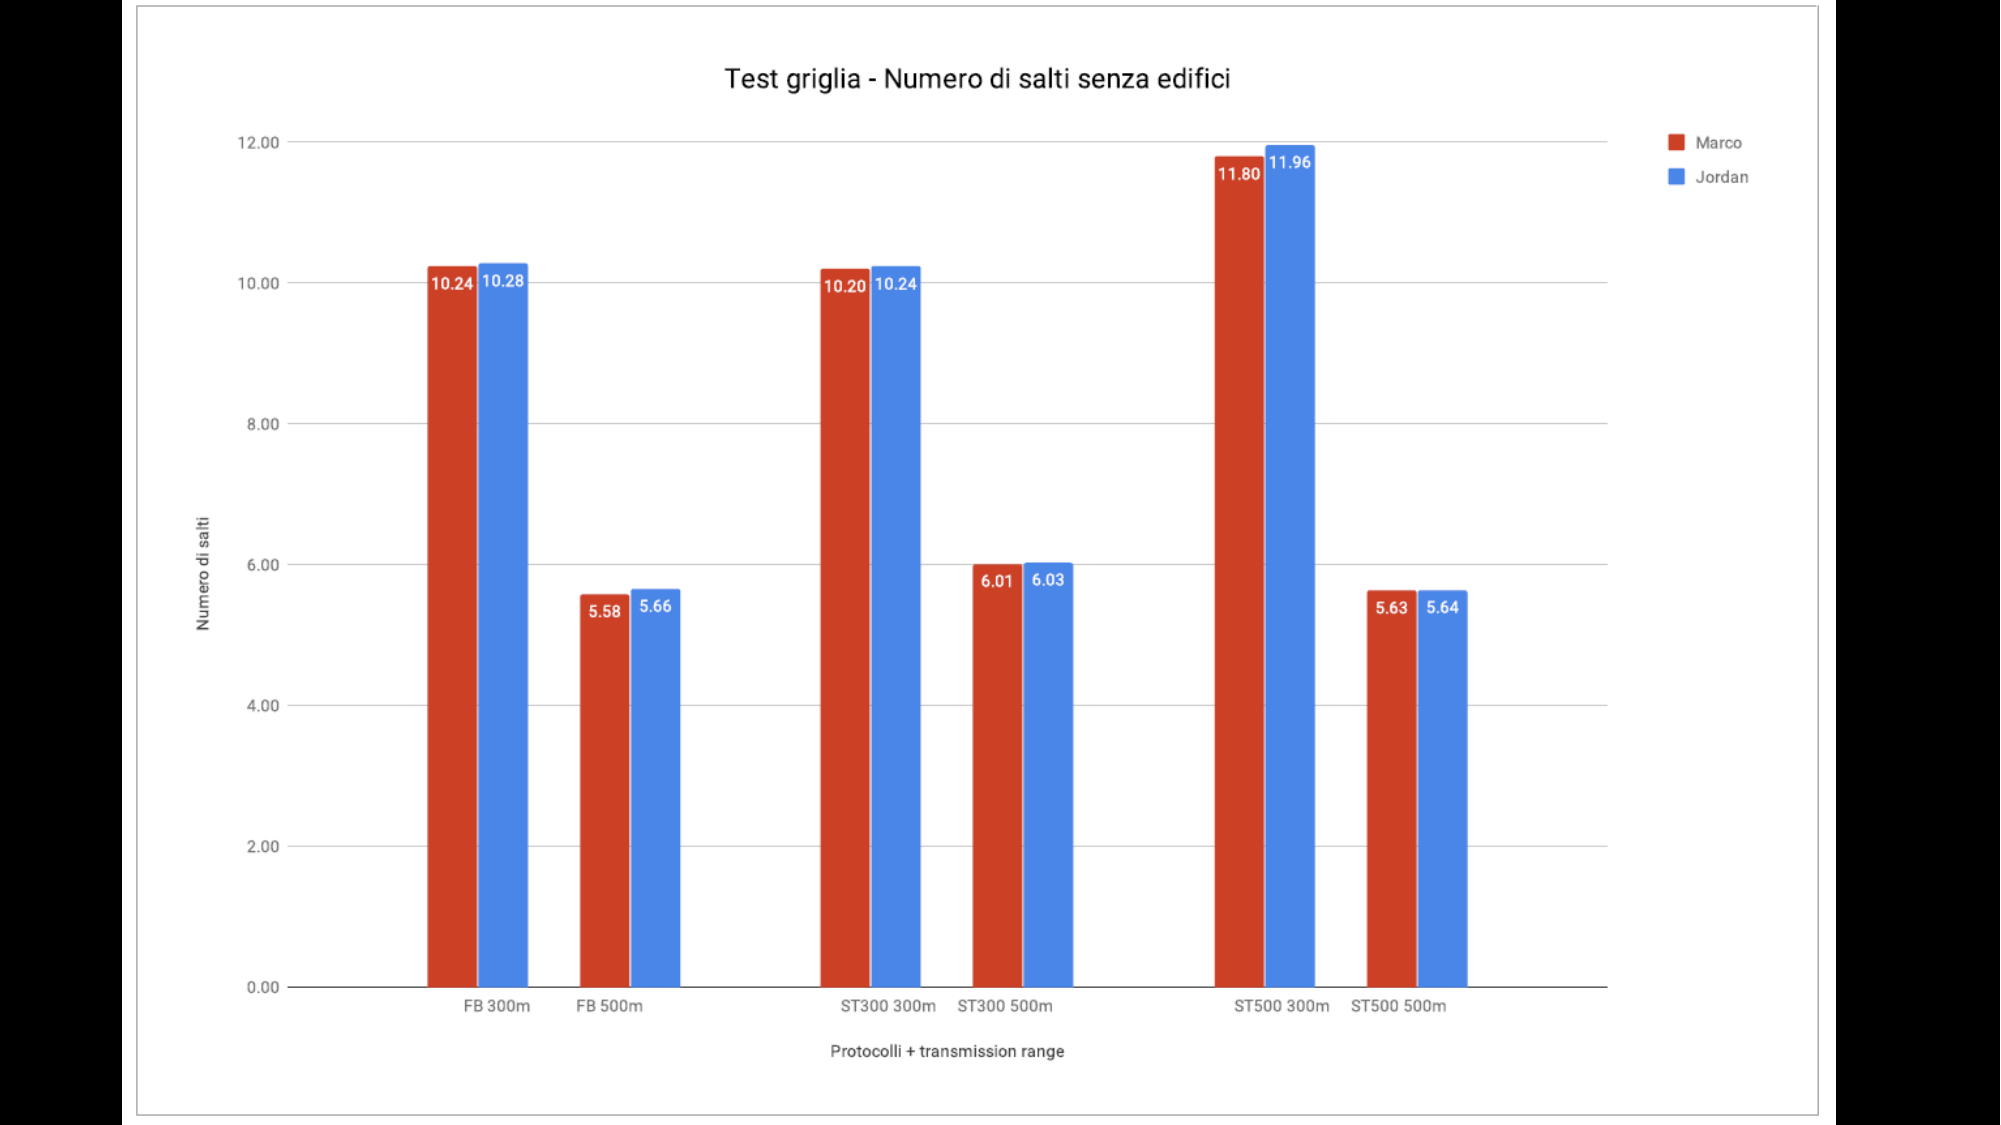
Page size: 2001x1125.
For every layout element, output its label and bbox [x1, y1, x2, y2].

picture [122, 0, 1836, 1125]
